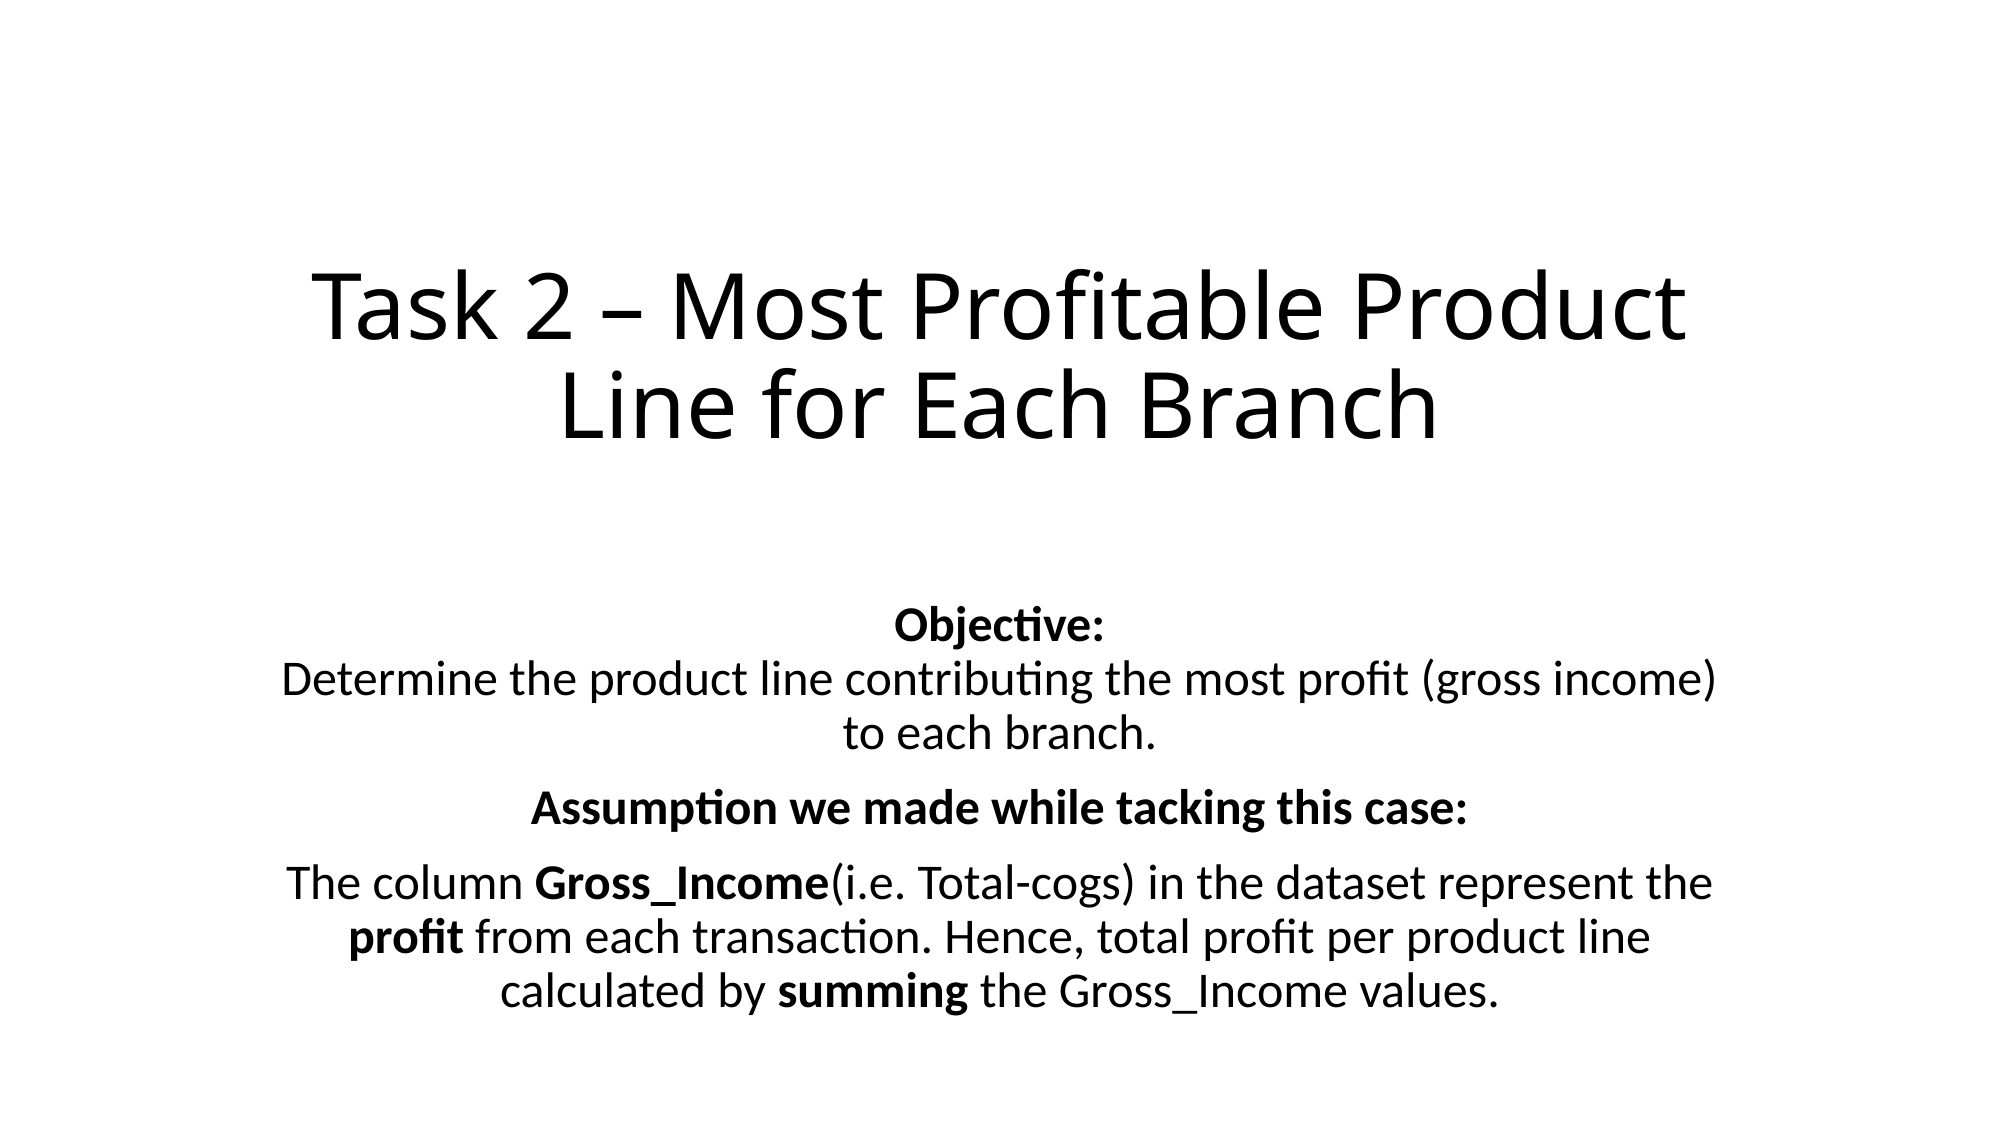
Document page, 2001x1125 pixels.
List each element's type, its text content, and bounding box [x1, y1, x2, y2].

subtitle Objective: Determine the product line contributing the most profit (gross income) to each branch. Assumption we made while tacking this case: The column Gross_Income(i.e. Total-cogs) in the dataset represent the profit from each transaction. Hence, total profit per product line calculated by summing the Gross_Income values. [249, 590, 1750, 1040]
title Task 2 – Most Profitable Product Line for Each Branch [249, 184, 1750, 576]
